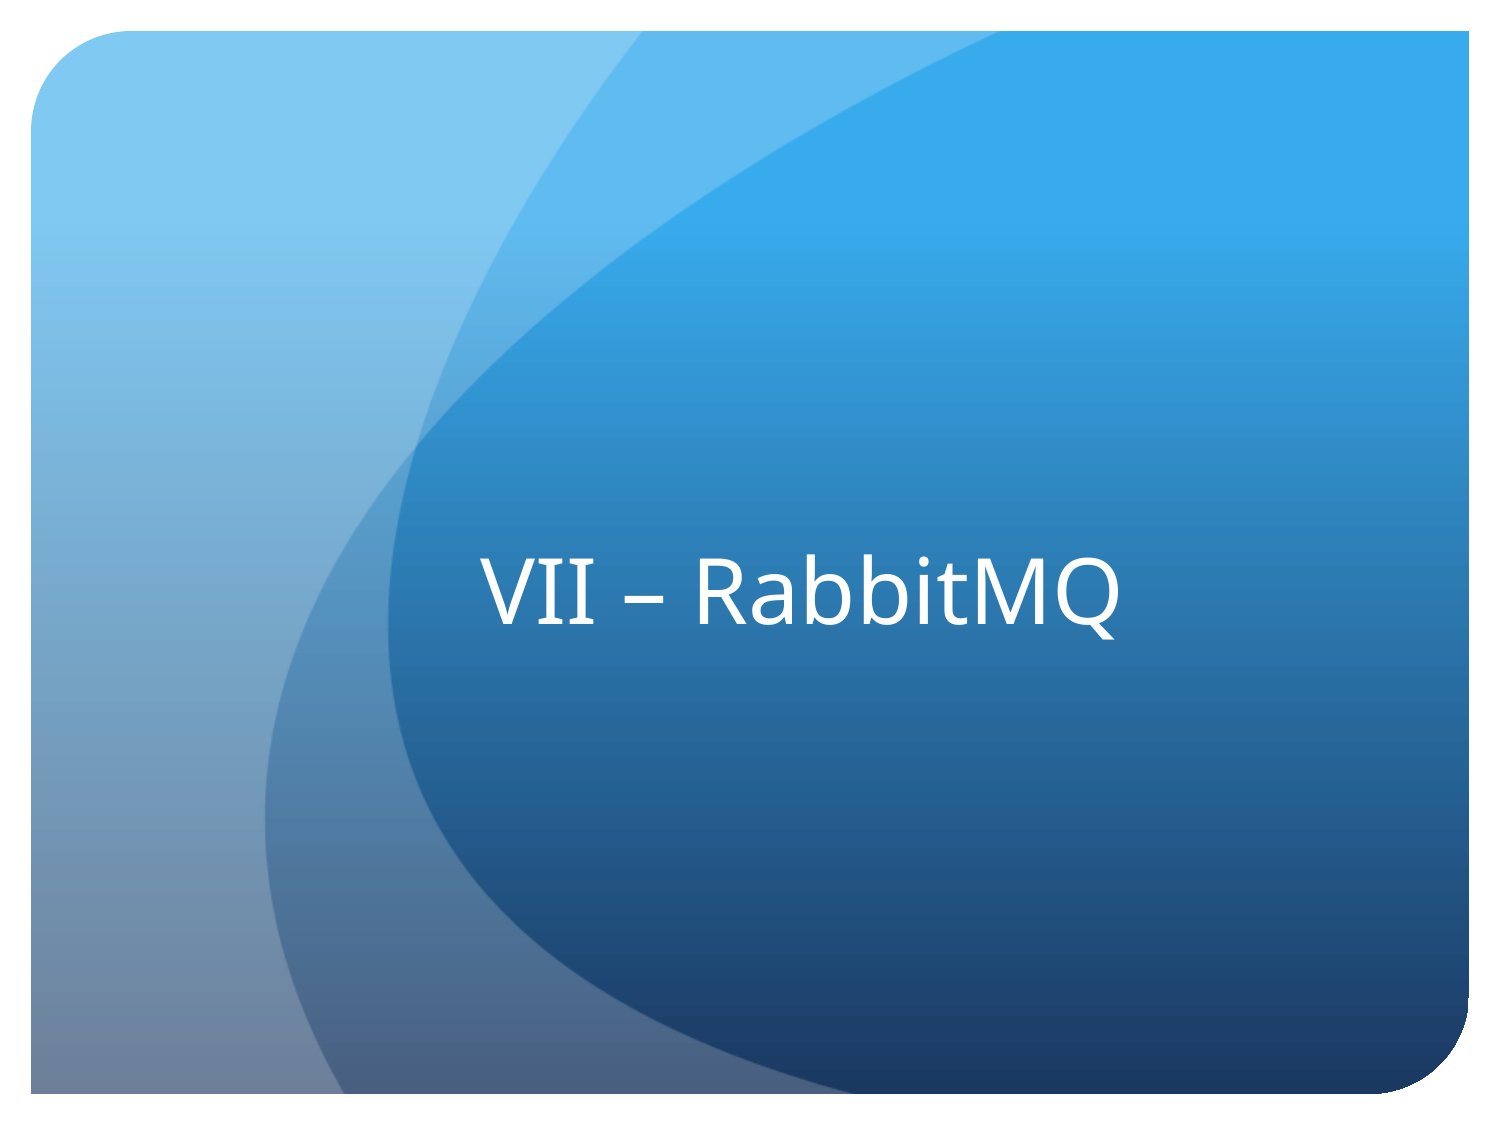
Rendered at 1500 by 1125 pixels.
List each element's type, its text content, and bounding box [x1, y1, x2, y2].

picture [25, 30, 1474, 1095]
title VII – RabbitMQ [81, 408, 1396, 650]
